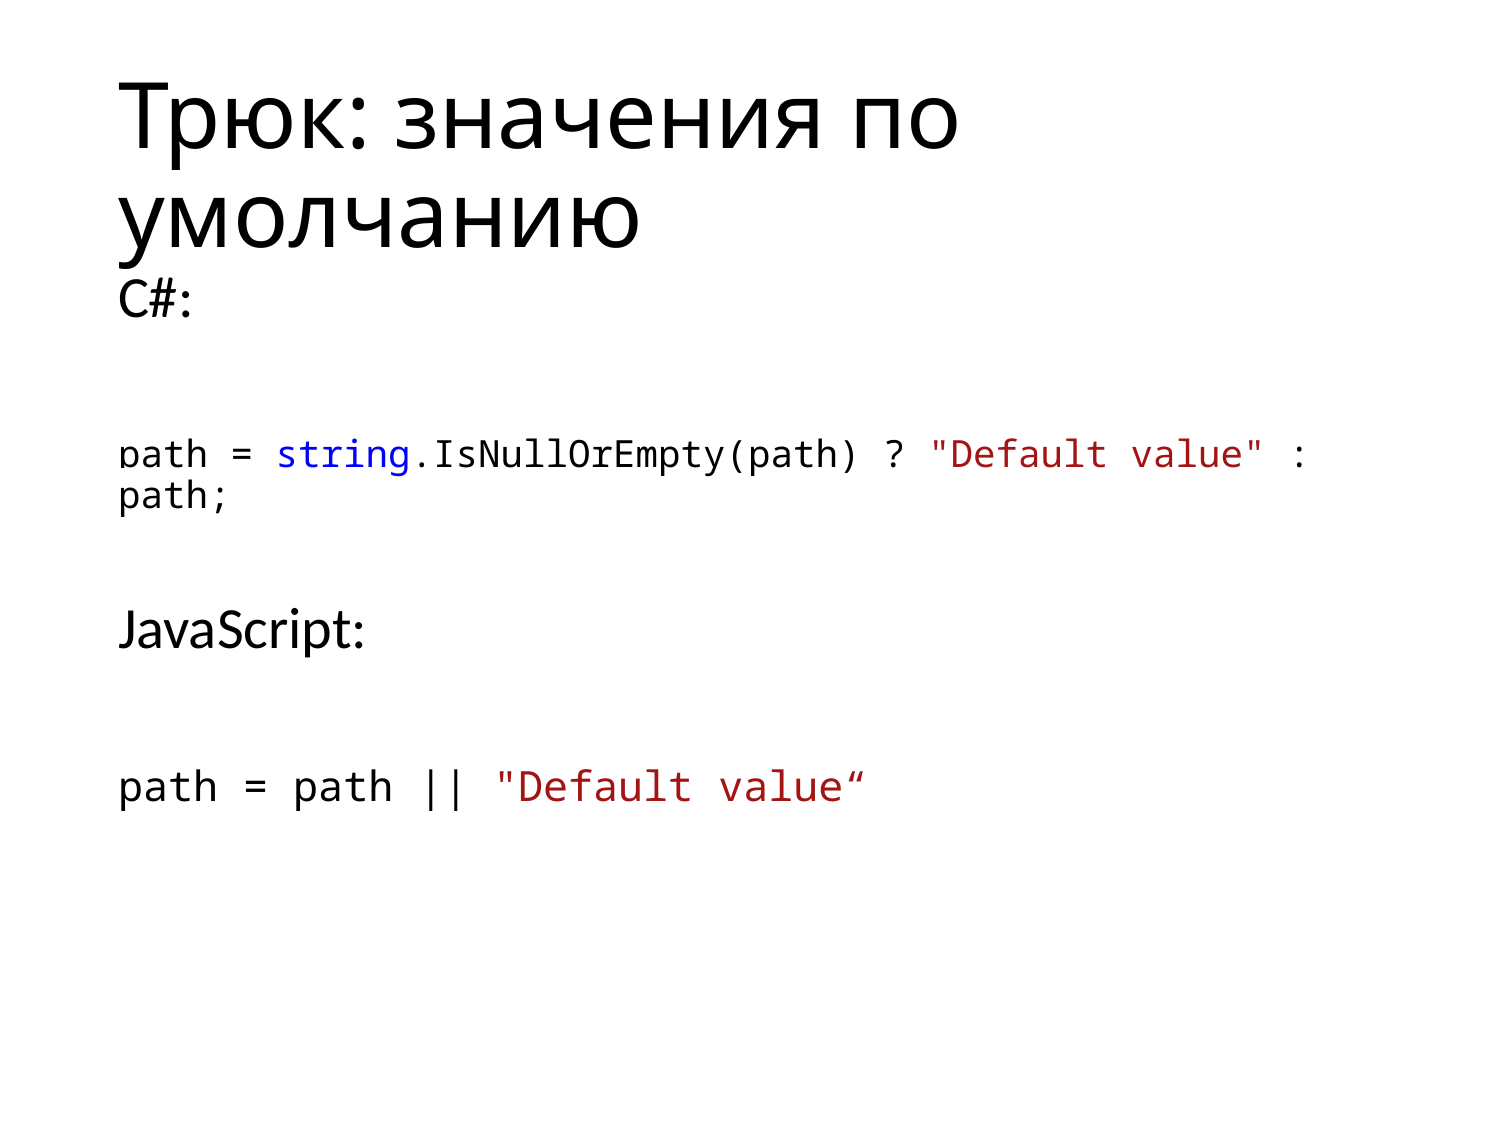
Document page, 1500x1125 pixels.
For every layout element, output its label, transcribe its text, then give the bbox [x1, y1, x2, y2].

title Трюк: значения по умолчанию [103, 59, 1397, 260]
list C#: path = string.IsNullOrEmpty(path) ? "Default value" : path; JavaScript: path = path || "Default value“ [103, 260, 1397, 1039]
